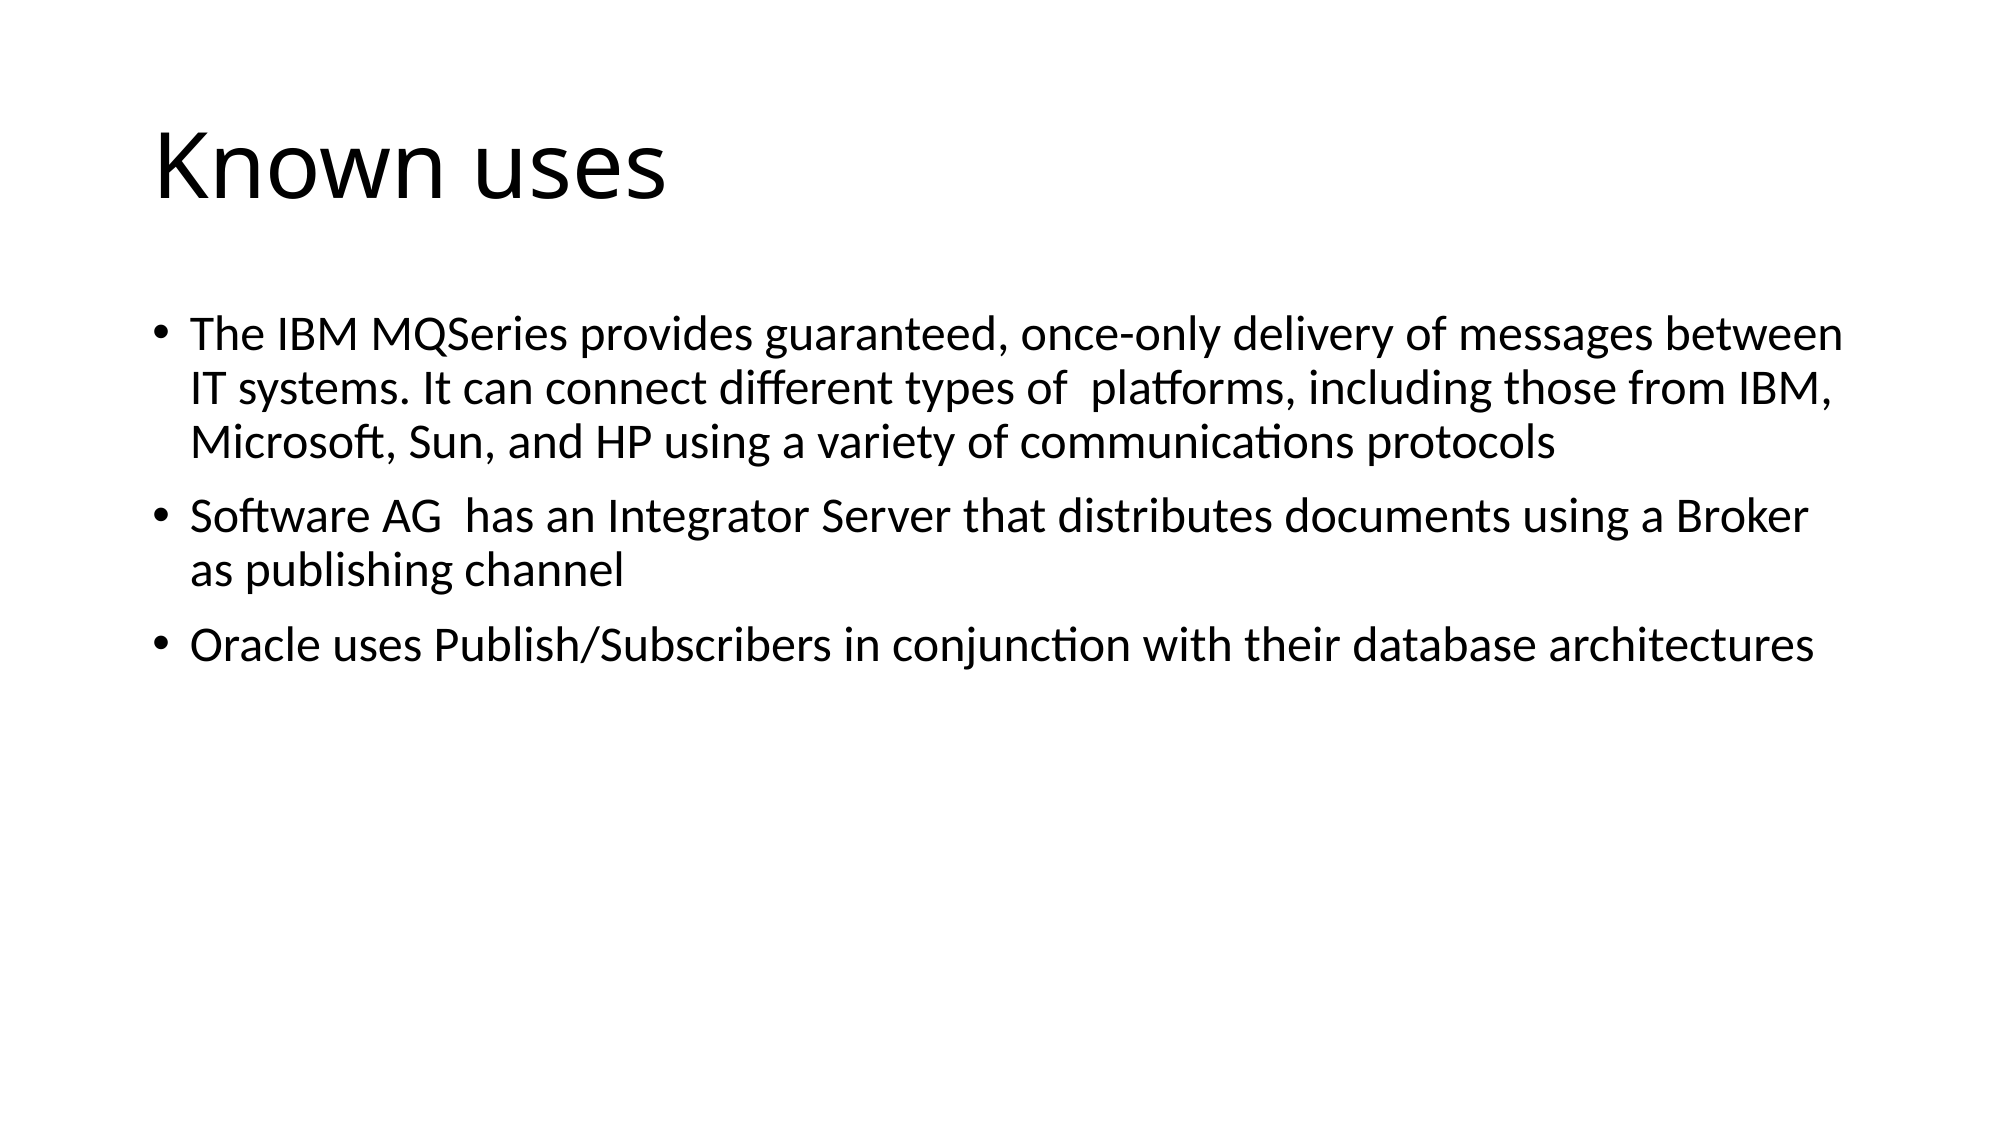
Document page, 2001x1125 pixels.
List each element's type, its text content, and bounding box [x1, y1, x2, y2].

list The IBM MQSeries provides guaranteed, once-only delivery of messages between IT systems. It can connect different types of platforms, including those from IBM, Microsoft, Sun, and HP using a variety of communications protocols Software AG has an Integrator Server that distributes documents using a Broker as publishing channel Oracle uses Publish/Subscribers in conjunction with their database architectures [137, 299, 1863, 1014]
title Known uses [137, 59, 1863, 278]
